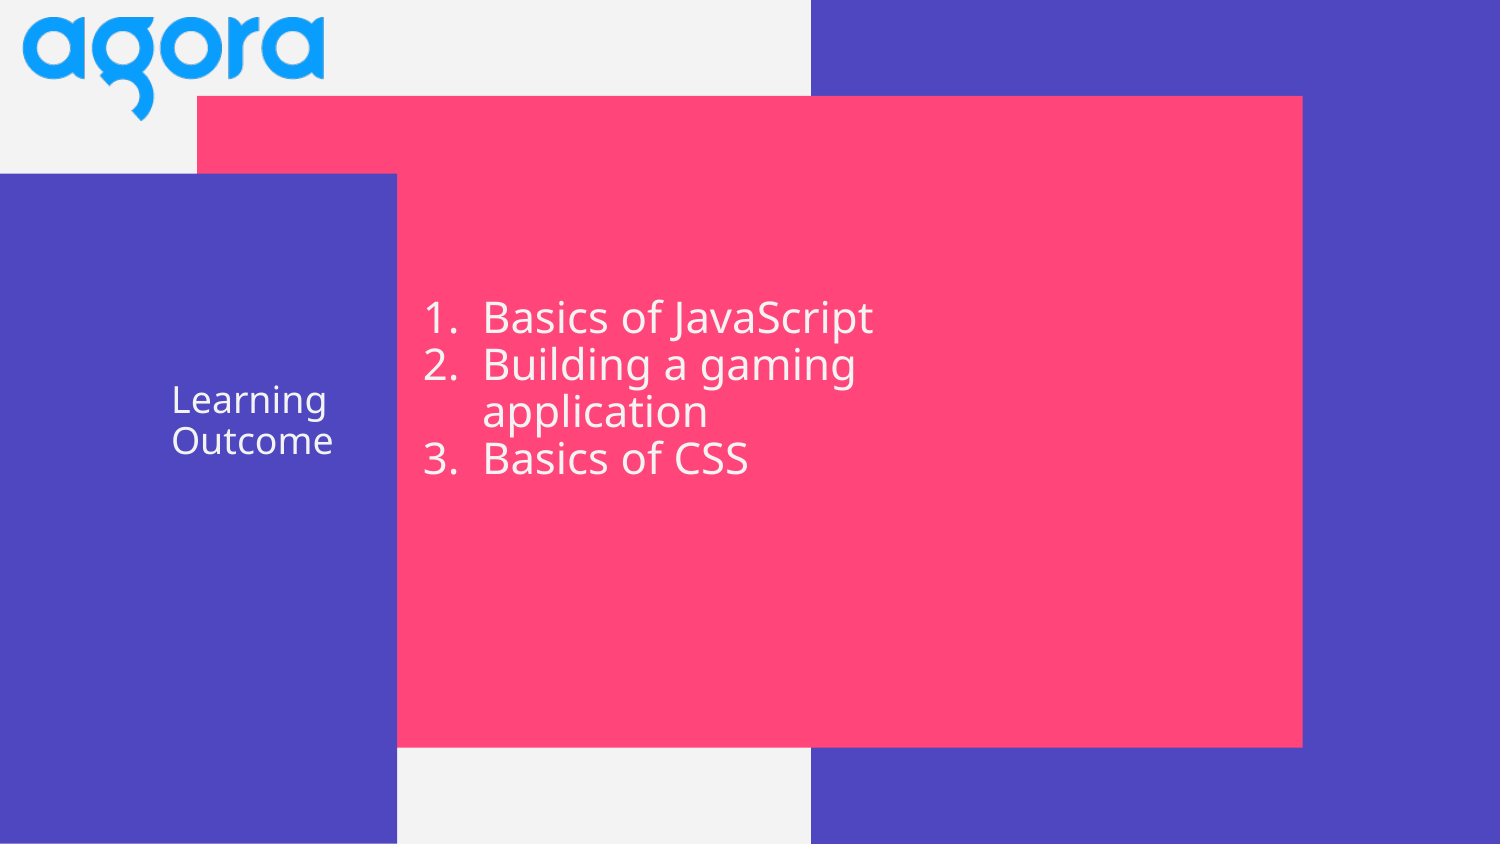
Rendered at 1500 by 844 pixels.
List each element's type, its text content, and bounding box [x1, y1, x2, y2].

list Basics of JavaScript Building a gaming application Basics of CSS [395, 186, 1104, 658]
title Learning Outcome [159, 320, 365, 524]
picture [20, 16, 326, 122]
